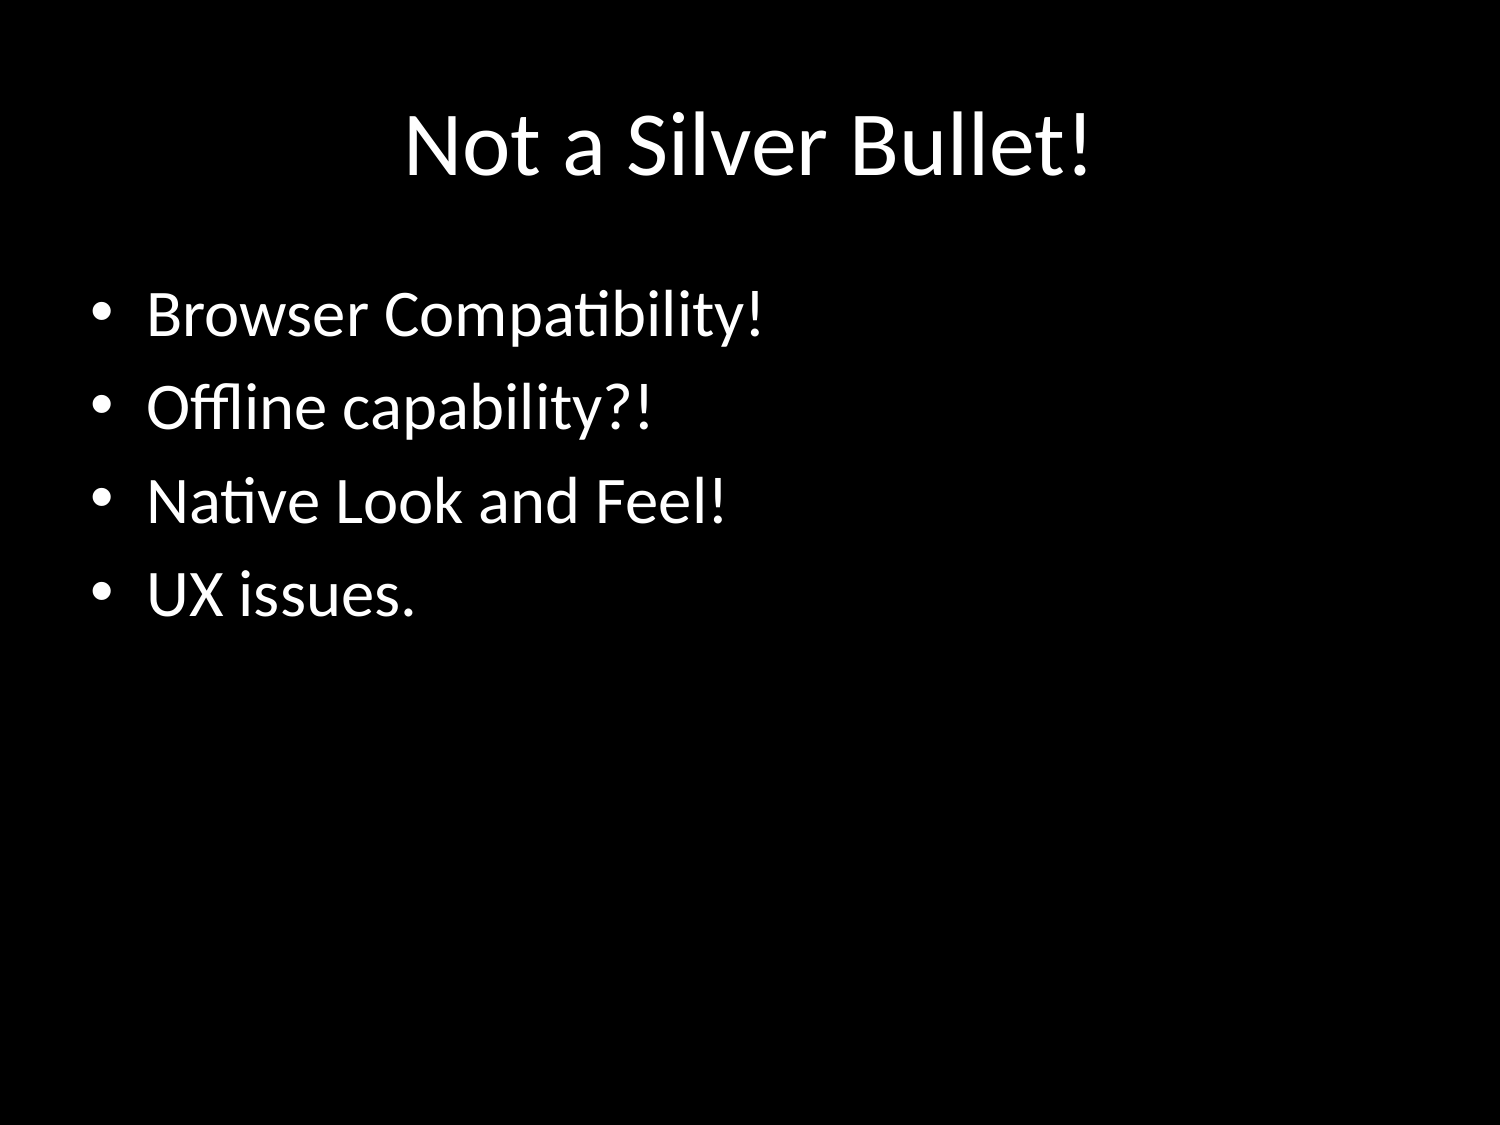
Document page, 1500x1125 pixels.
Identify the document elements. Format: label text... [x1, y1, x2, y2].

list Browser Compatibility! Offline capability?! Native Look and Feel! UX issues. [75, 262, 1425, 1005]
title Not a Silver Bullet! [75, 45, 1425, 233]
